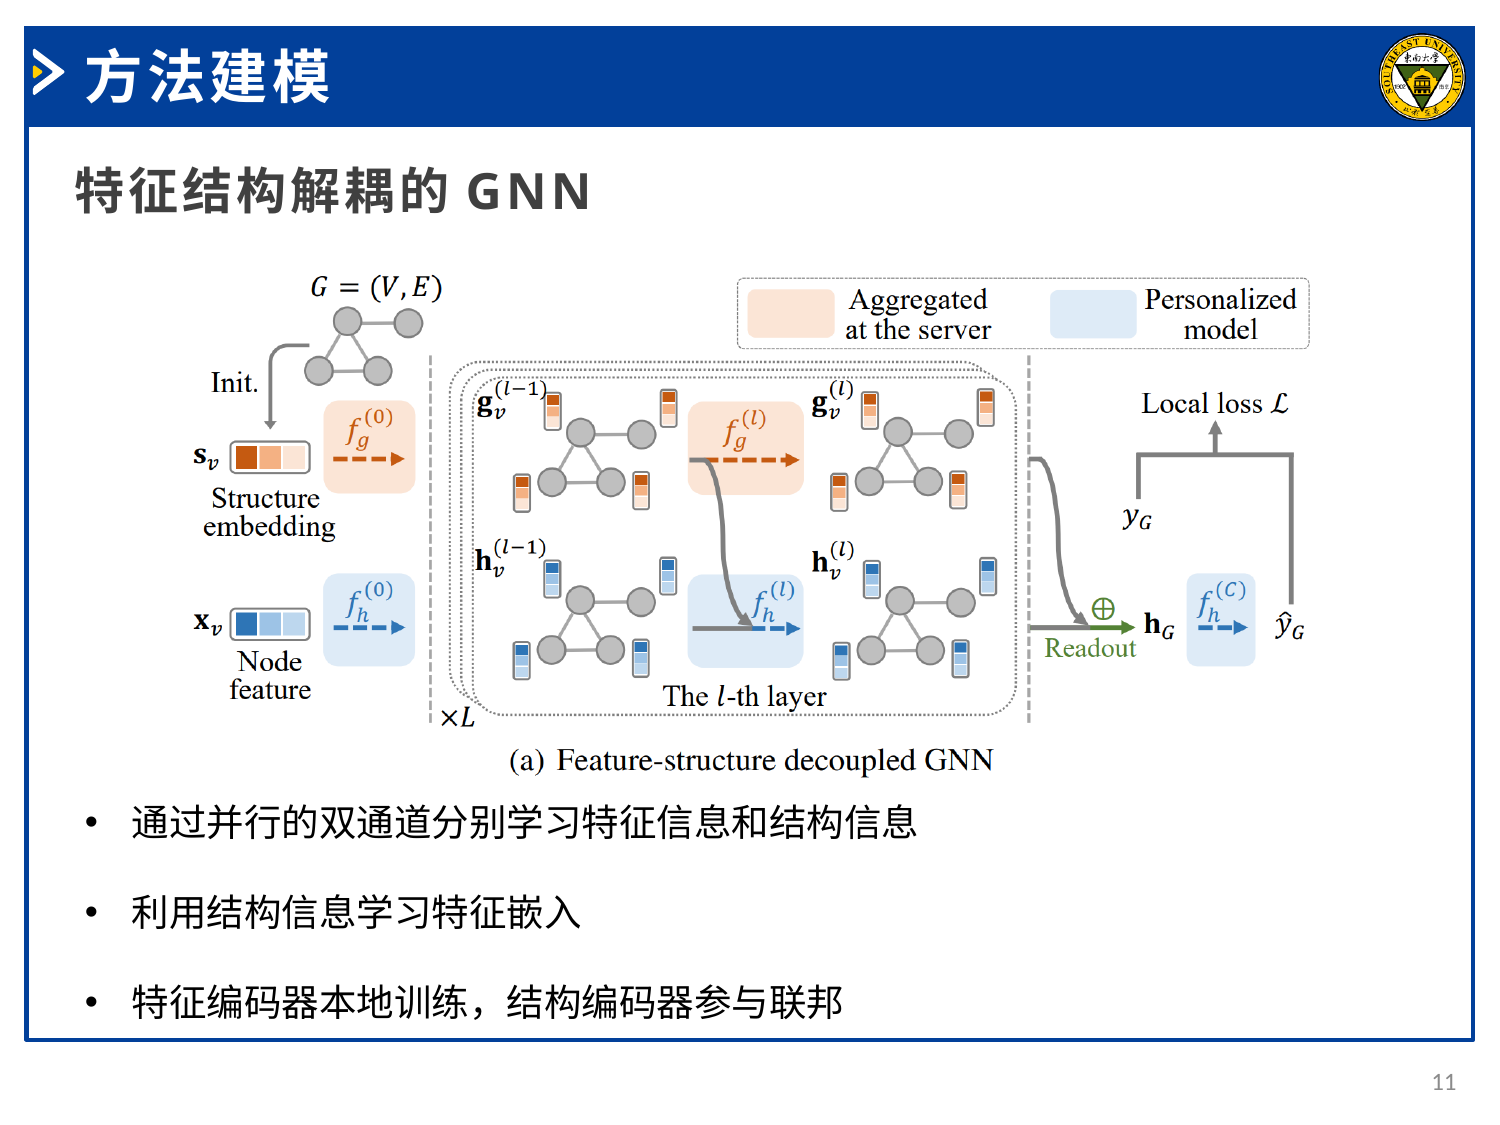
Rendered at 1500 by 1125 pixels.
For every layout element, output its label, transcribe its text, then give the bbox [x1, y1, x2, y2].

picture [185, 267, 1314, 786]
picture [1378, 33, 1467, 121]
text_box 通过并行的双通道分别学习特征信息和结构信息 利用结构信息学习特征嵌入 特征编码器本地训练，结构编码器参与联邦 [70, 791, 1472, 1122]
text_box 特征结构解耦的GNN [59, 152, 834, 287]
text_box 方法建模 [70, 32, 605, 118]
